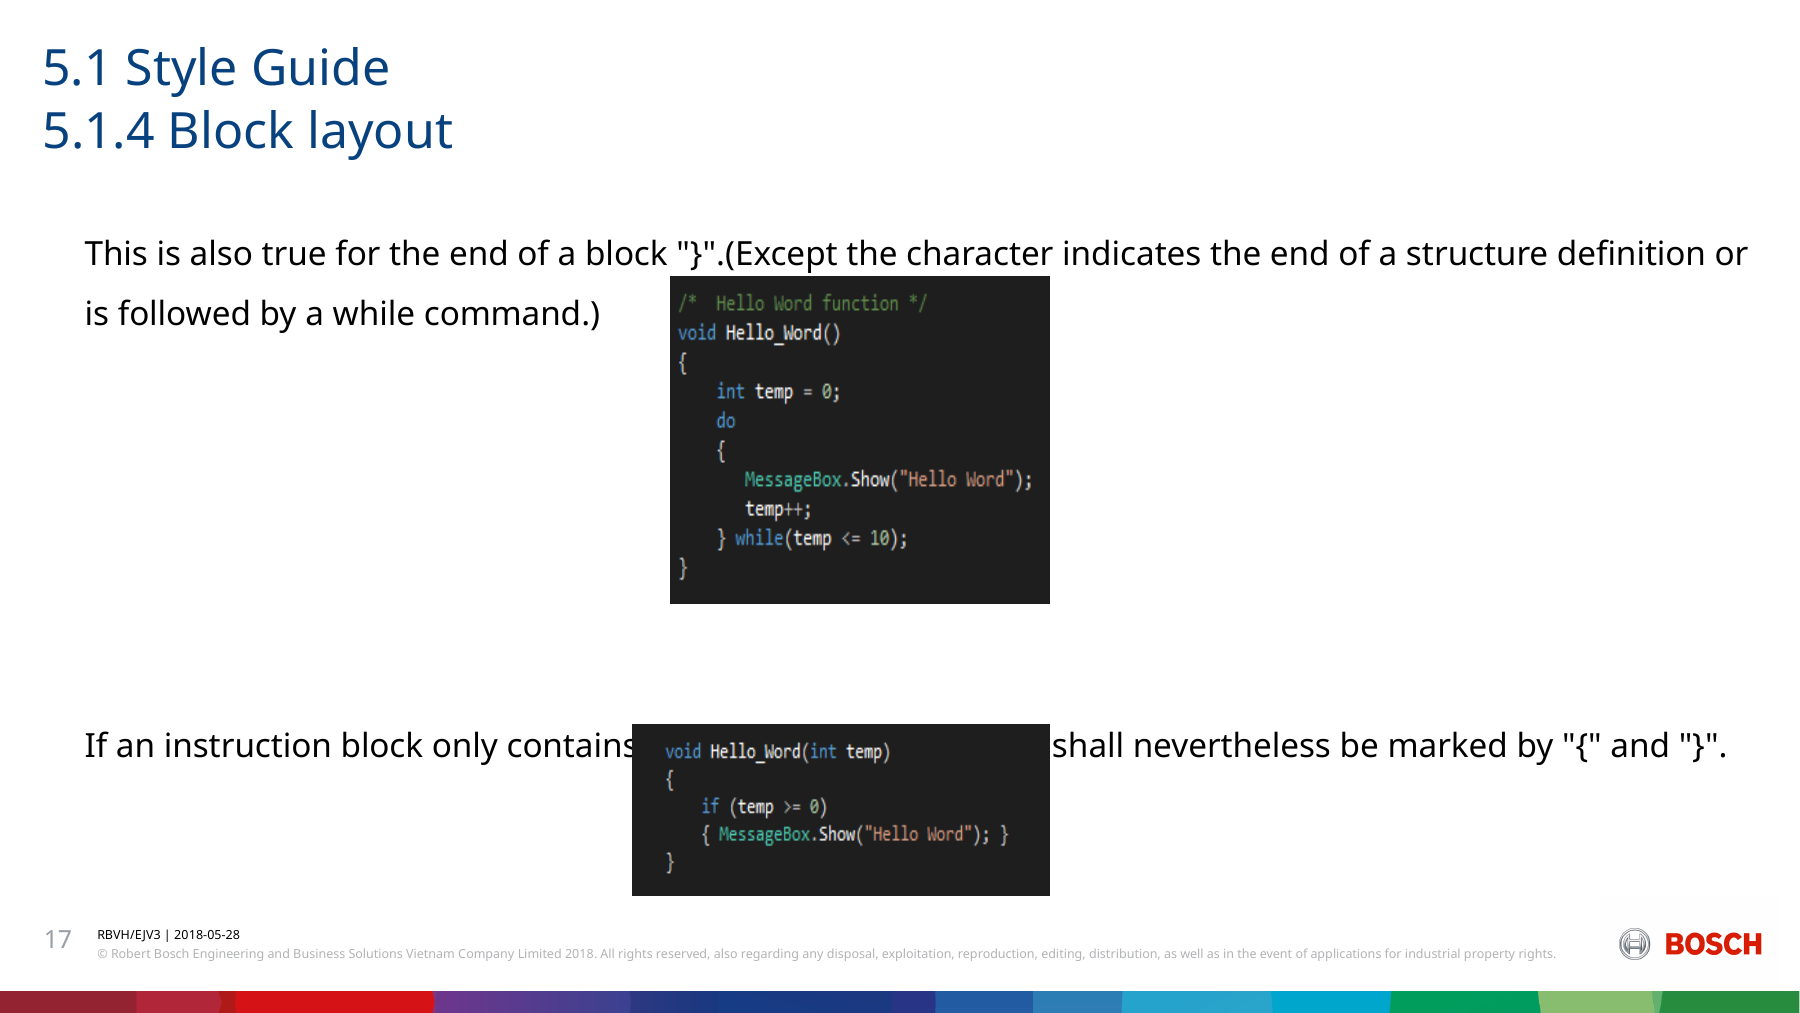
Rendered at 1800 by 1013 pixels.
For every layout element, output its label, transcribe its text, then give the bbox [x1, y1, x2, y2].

list This is also true for the end of a block "}".(Except the character indicates the end of a structure definition or is followed by a while command.) If an instruction block only contains one instruction, the block shall nevertheless be marked by "{" and "}". [42, 212, 1758, 897]
picture [632, 724, 1050, 896]
text_box © Robert Bosch Engineering and Business Solutions Vietnam Company Limited 2018. All rights reserved, also regarding any disposal, exploitation, reproduction, editing, distribution, as well as in the event of applications for industrial property rights. [97, 944, 1599, 980]
title 5.1.4 Block layout [42, 106, 1758, 170]
picture [0, 991, 1272, 1013]
text_box 17 [43, 923, 92, 991]
text_box 5.1 Style Guide [42, 42, 1758, 106]
picture [670, 276, 1050, 604]
picture [1390, 991, 1800, 1013]
text_box RBVH/EJV3 | 2018-05-28 [97, 925, 1599, 944]
